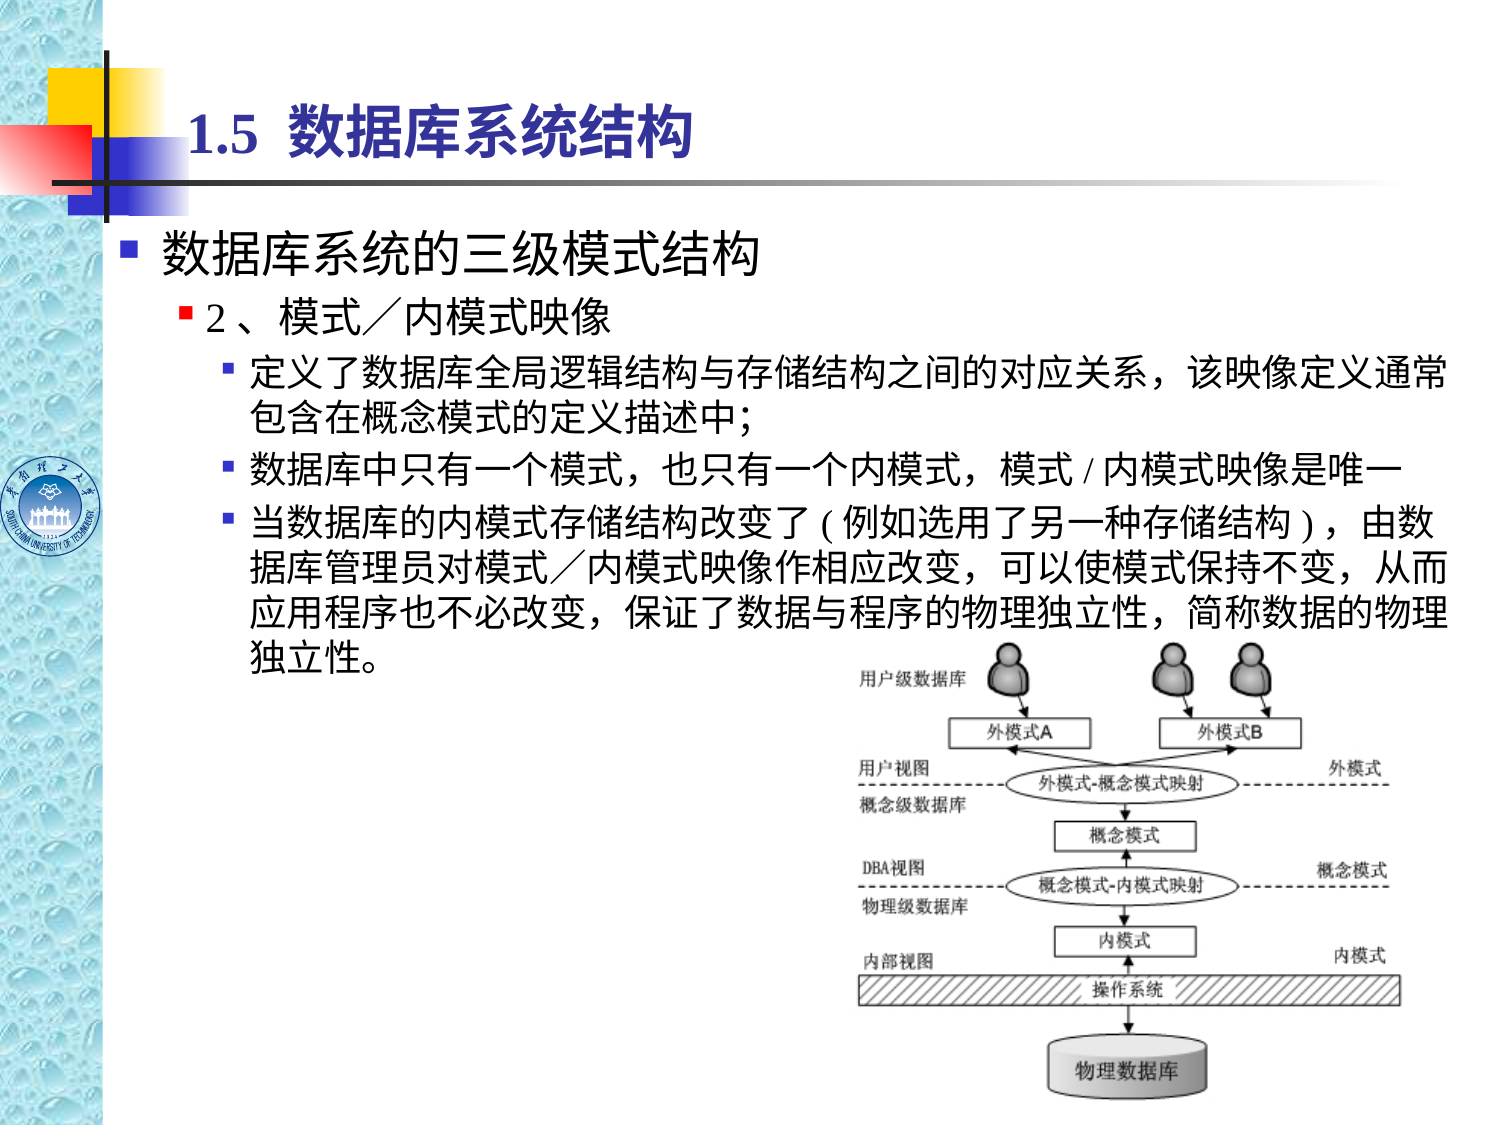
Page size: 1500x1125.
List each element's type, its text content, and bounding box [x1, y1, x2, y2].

picture [816, 640, 1426, 1110]
list 数据库系统的三级模式结构 2、模式／内模式映像 定义了数据库全局逻辑结构与存储结构之间的对应关系，该映像定义通常包含在概念模式的定义描述中； 数据库中只有一个模式，也只有一个内模式，模式/内模式映像是唯一 当数据库的内模式存储结构改变了(例如选用了另一种存储结构)，由数据库管理员对模式／内模式映像作相应改变，可以使模式保持不变，从而应用程序也不必改变，保证了数据与程序的物理独立性，简称数据的物理独立性。 [102, 215, 1472, 1100]
picture [2, 458, 99, 555]
title 1.5 数据库系统结构 [170, 18, 1474, 173]
picture [0, 195, 103, 1125]
picture [0, 0, 103, 125]
